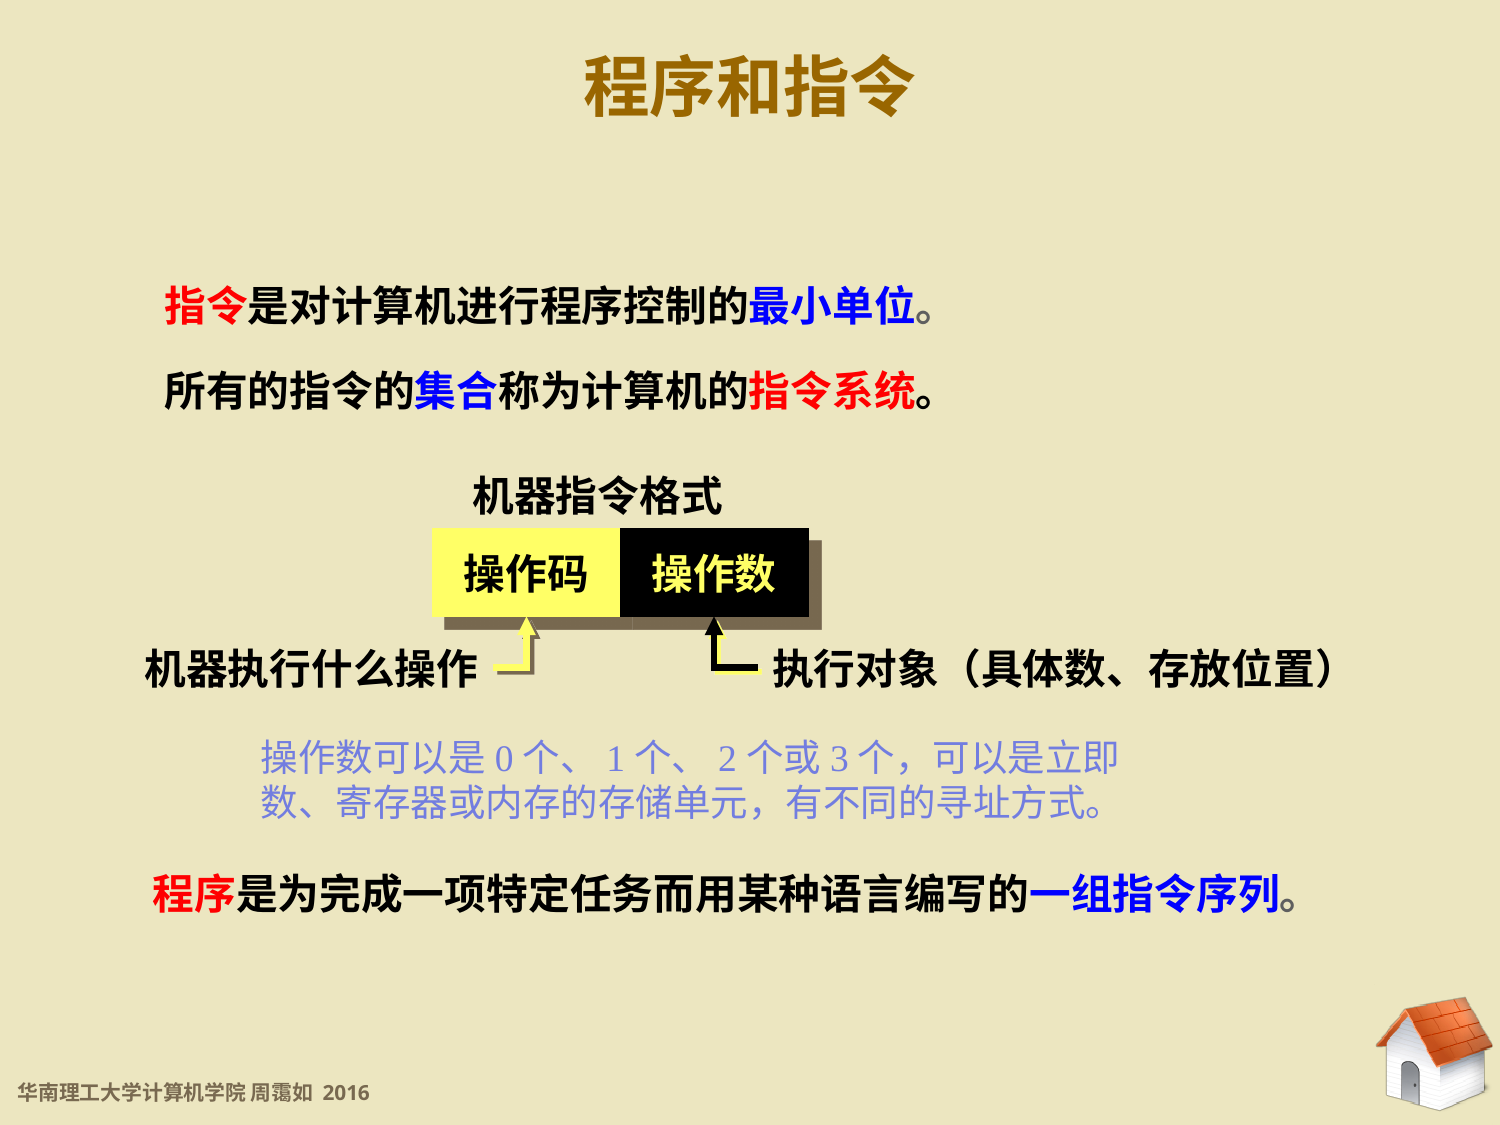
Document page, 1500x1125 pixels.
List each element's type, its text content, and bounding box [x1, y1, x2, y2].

picture [1374, 984, 1493, 1125]
title 程序和指令 [112, 37, 1388, 225]
text_box 程序是为完成一项特定任务而用某种语言编写的一组指令序列。 [137, 829, 1363, 926]
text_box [129, 616, 527, 701]
text_box 操作数可以是0个、1个、2个或3个，可以是立即数、寄存器或内存的存储单元，有不同的寻址方式。 [246, 726, 1196, 832]
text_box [432, 462, 808, 617]
text_box 指令是对计算机进行程序控制的最小单位。 所有的指令的集合称为计算机的指令系统。 [149, 237, 973, 423]
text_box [713, 616, 1372, 701]
